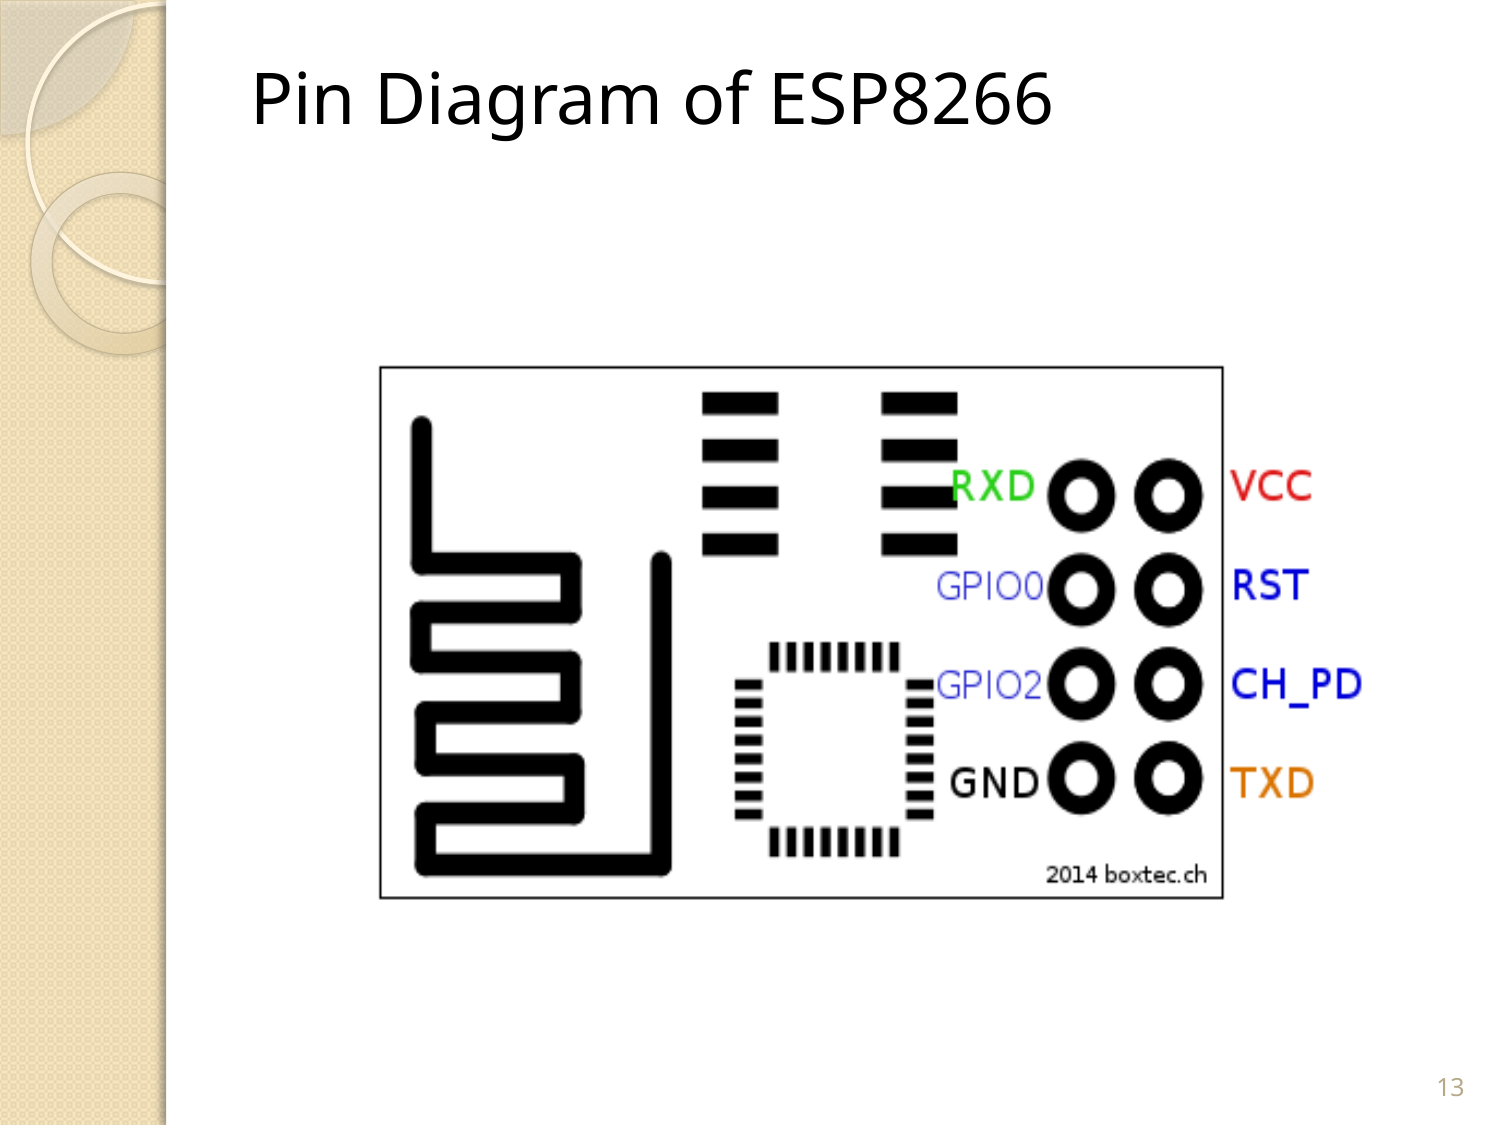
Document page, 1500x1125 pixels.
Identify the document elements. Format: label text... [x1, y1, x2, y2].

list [224, 249, 1426, 1013]
slide_number 13 [1413, 1034, 1488, 1113]
title Pin Diagram of ESP8266 [235, 45, 1466, 233]
